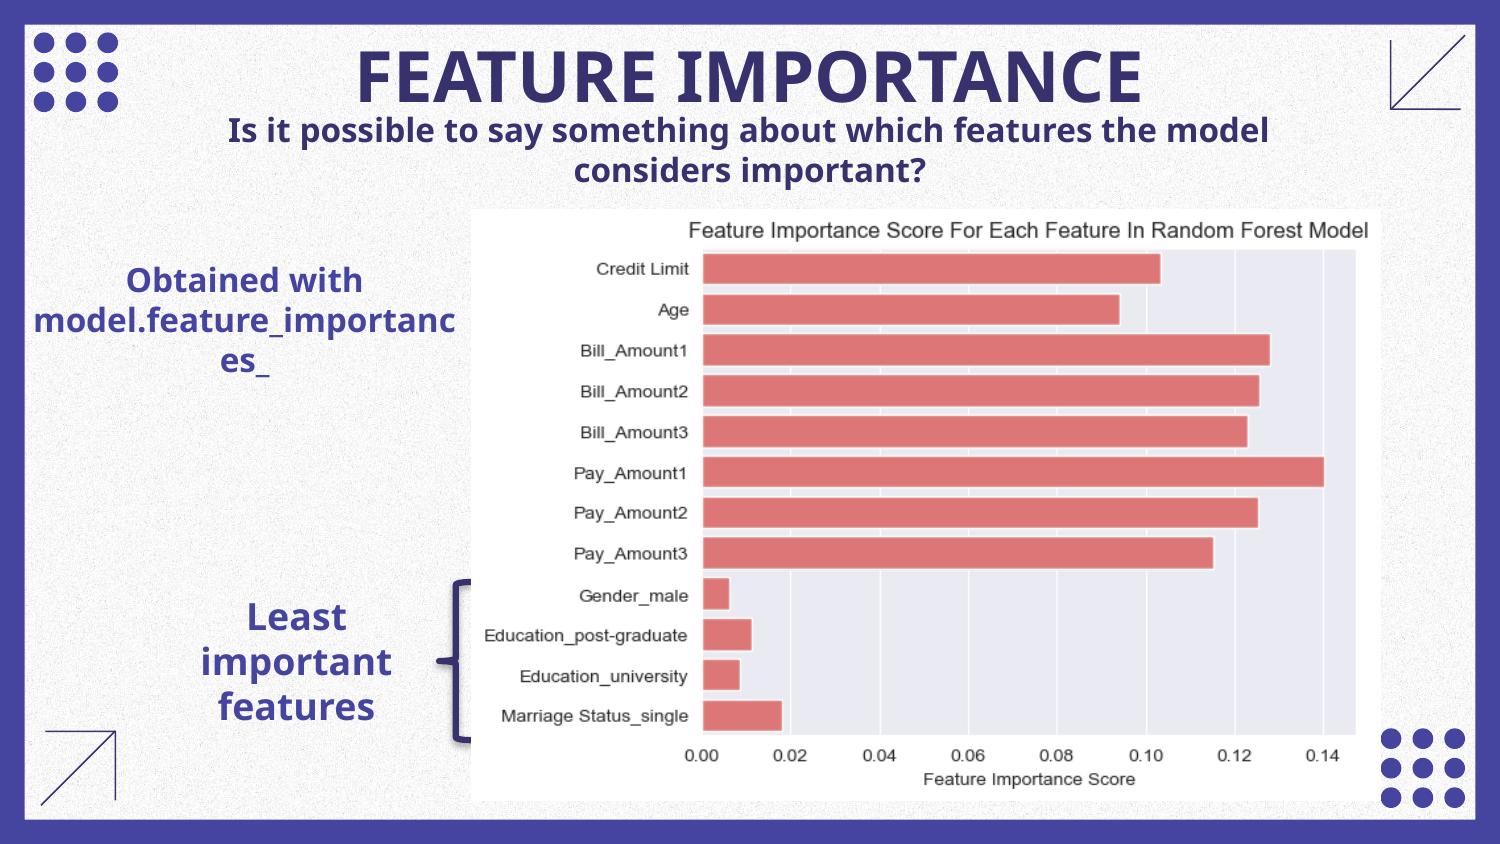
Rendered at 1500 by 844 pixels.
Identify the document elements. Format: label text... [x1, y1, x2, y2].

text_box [40, 695, 151, 806]
text_box [435, 579, 466, 744]
text_box Obtained with model.feature_importances_ [17, 251, 466, 387]
text_box Is it possible to say something about which features the model considers important? [194, 101, 1306, 197]
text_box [33, 32, 119, 113]
text_box FEATURE IMPORTANCE [118, 26, 1382, 121]
text_box Least important features [165, 585, 428, 736]
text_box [1380, 728, 1466, 809]
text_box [1355, 34, 1466, 145]
picture [25, 25, 1475, 819]
